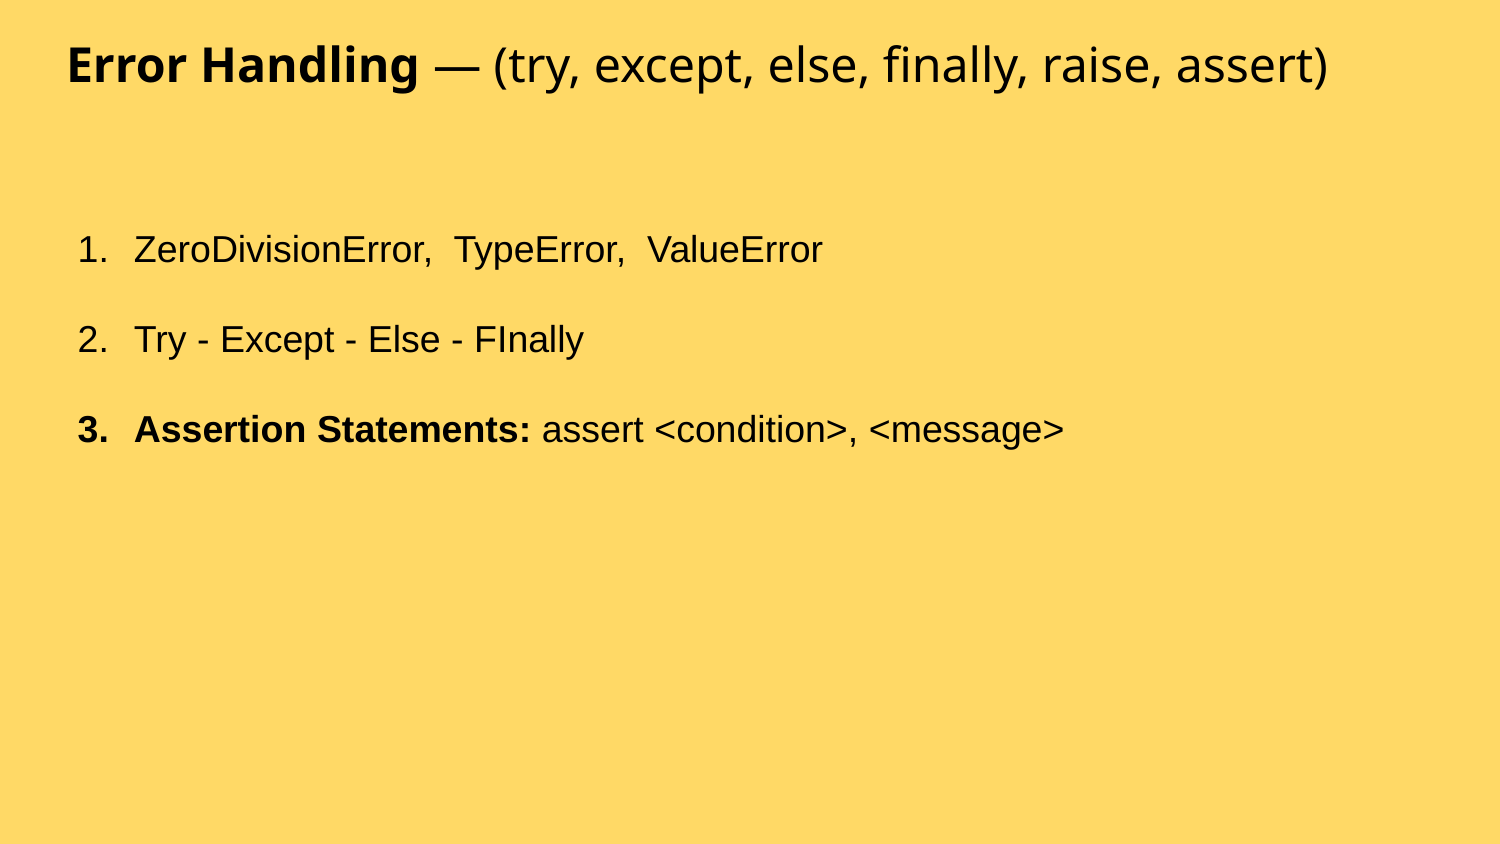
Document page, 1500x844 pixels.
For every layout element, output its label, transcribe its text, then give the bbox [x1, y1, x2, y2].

text_box ZeroDivisionError, TypeError, ValueError Try - Except - Else - FInally Assertion Statements: assert <condition>, <message> [43, 165, 1357, 807]
title Error Handling — (try, except, else, finally, raise, assert) [51, 19, 1449, 114]
